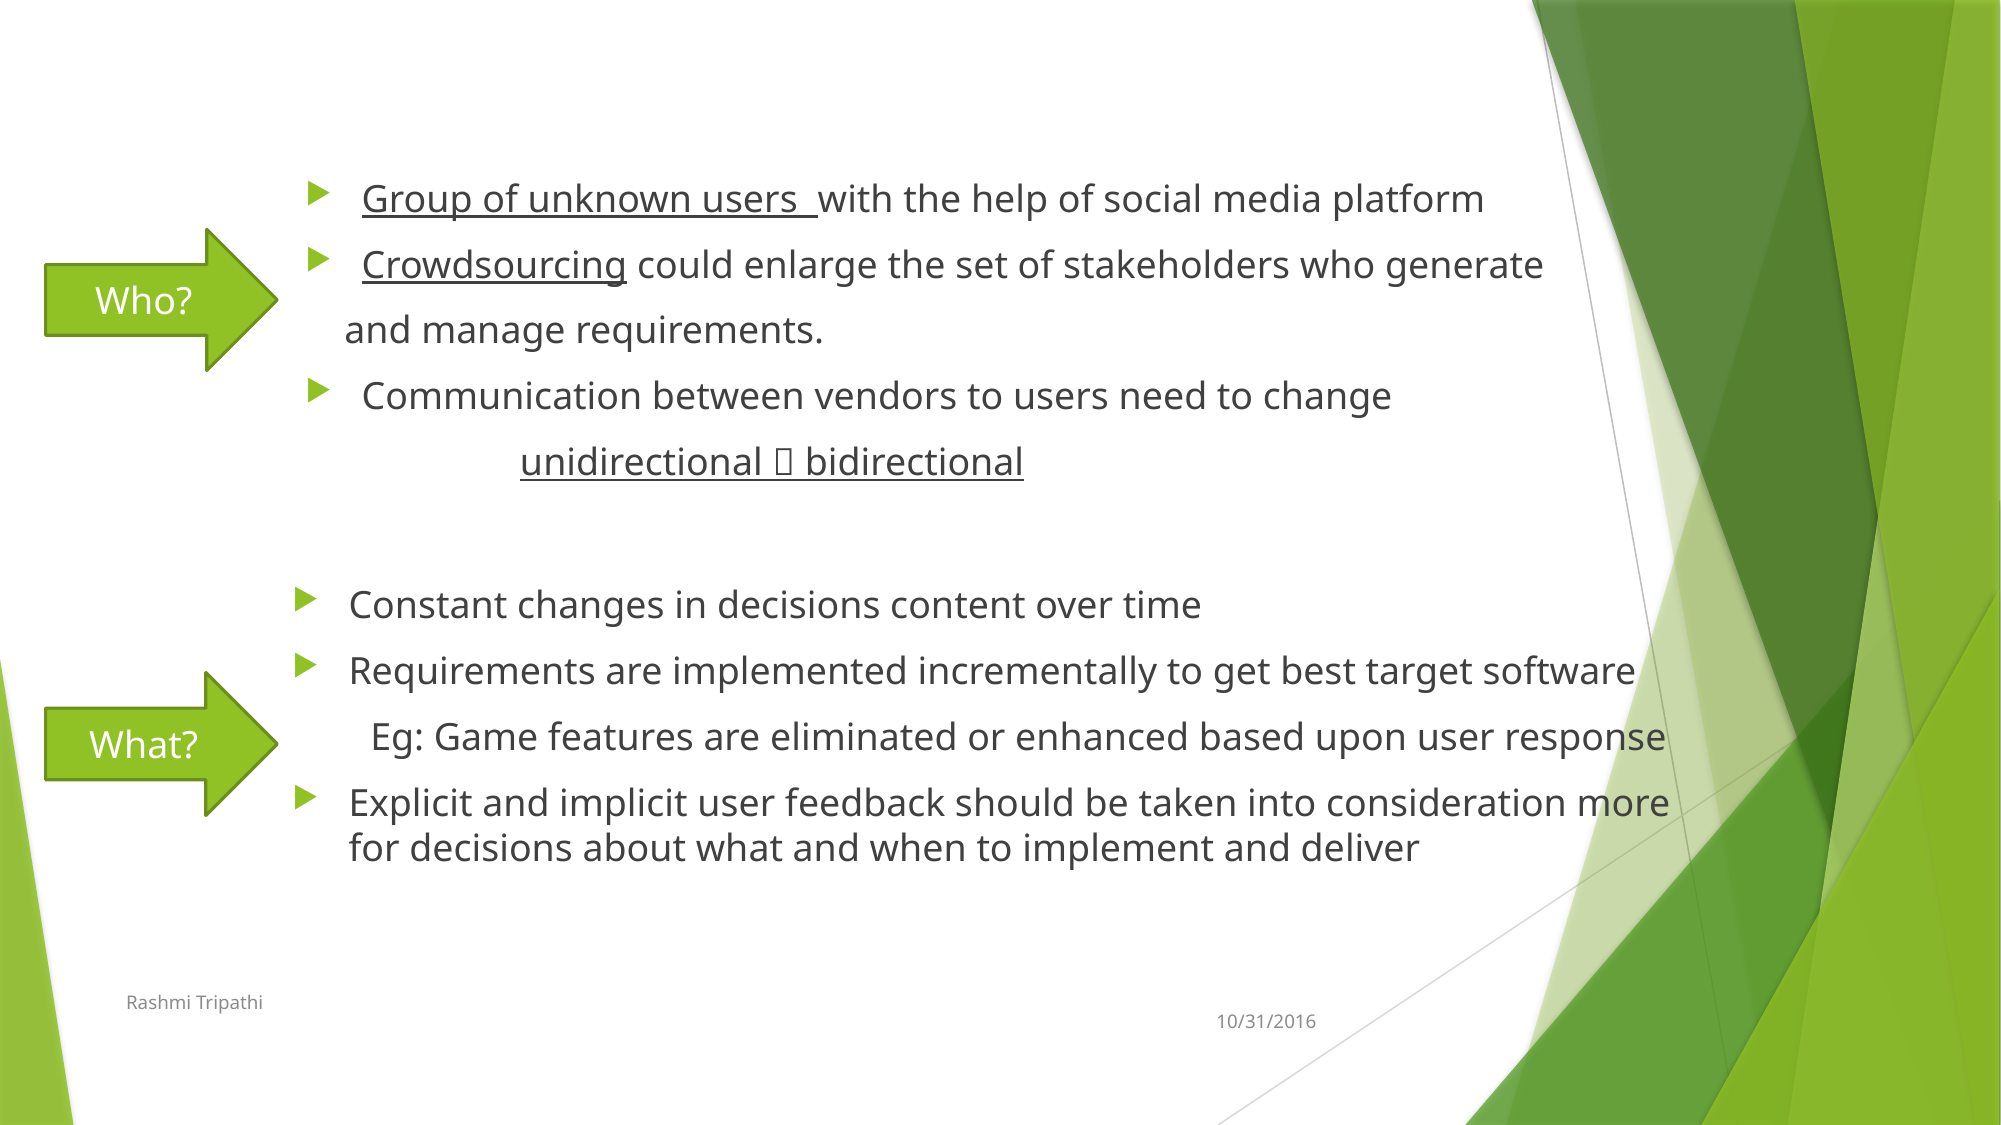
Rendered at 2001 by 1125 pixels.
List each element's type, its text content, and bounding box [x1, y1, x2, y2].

list Group of unknown users with the help of social media platform Crowdsourcing could enlarge the set of stakeholders who generate and manage requirements. Communication between vendors to users need to change unidirectional  bidirectional [290, 167, 1701, 530]
text_box Constant changes in decisions content over time Requirements are implemented incrementally to get best target software Eg: Game features are eliminated or enhanced based upon user response Explicit and implicit user feedback should be taken into consideration more for decisions about what and when to implement and deliver [277, 573, 1688, 1125]
text_box Who? [44, 227, 279, 372]
footer Rashmi Tripathi [111, 971, 277, 1032]
text_box What? [44, 670, 279, 817]
